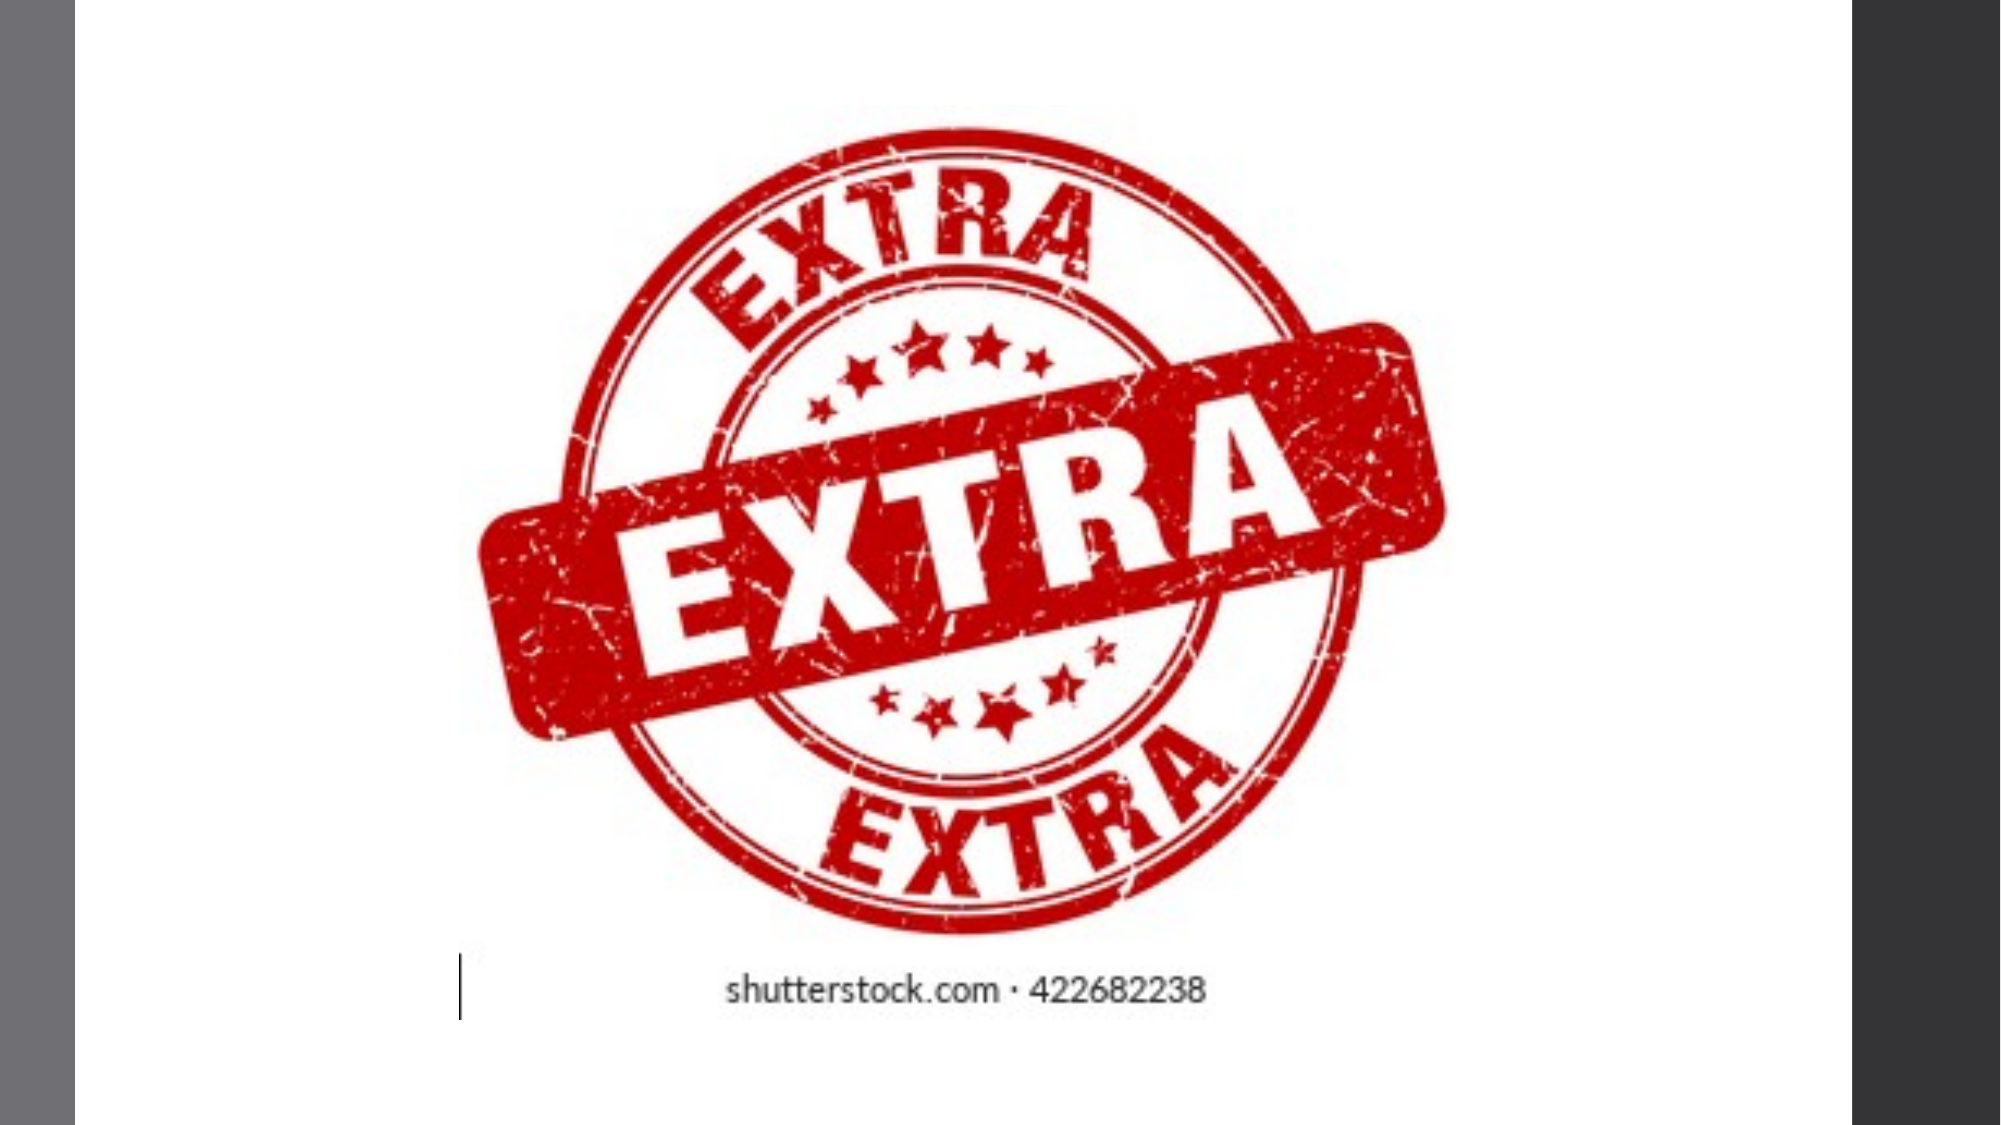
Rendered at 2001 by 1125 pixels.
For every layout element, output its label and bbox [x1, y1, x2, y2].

text_box [0, 0, 76, 1125]
text_box [1851, 0, 2000, 1125]
list [459, 105, 1469, 1020]
